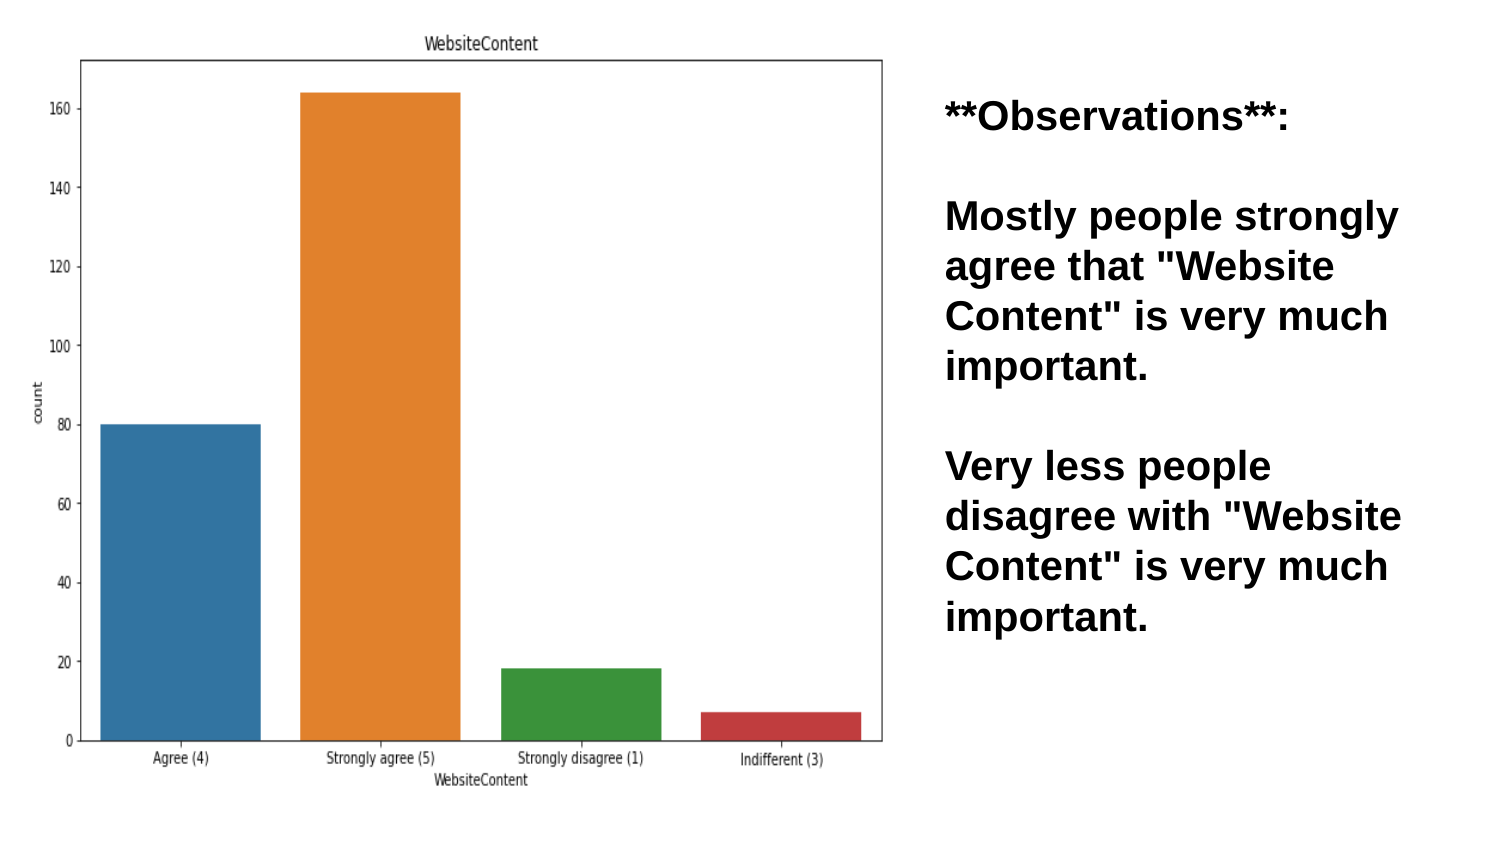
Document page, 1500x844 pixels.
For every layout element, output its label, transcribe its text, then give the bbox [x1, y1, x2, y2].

text_box **Observations**: Mostly people strongly agree that "Website Content" is very much important. Very less people disagree with "Website Content" is very much important. [929, 73, 1422, 738]
picture [24, 24, 890, 801]
